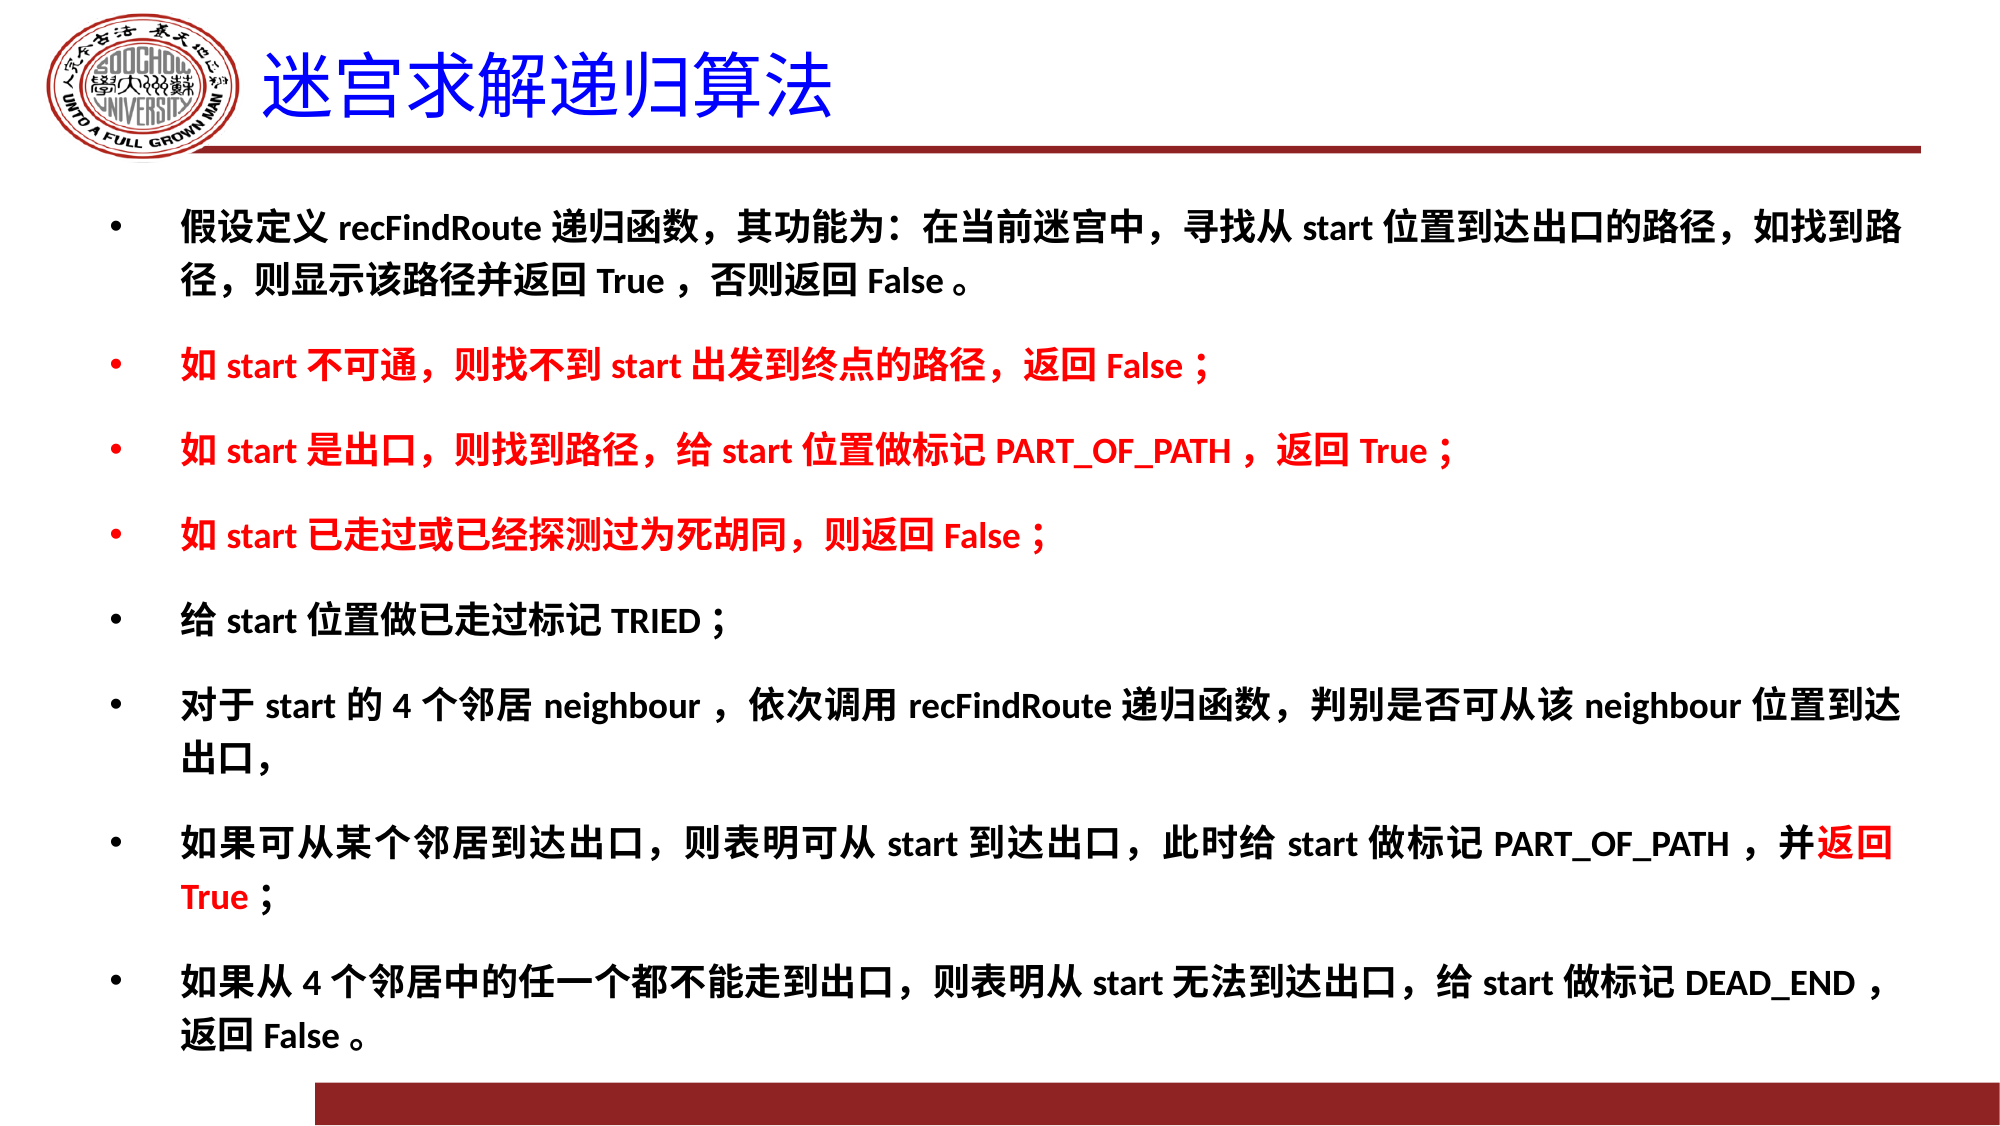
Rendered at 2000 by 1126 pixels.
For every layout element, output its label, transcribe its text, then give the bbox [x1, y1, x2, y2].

title 迷宫求解递归算法 [242, 30, 1921, 138]
picture [40, 9, 246, 163]
list 假设定义recFindRoute递归函数，其功能为：在当前迷宫中，寻找从start位置到达出口的路径，如找到路径，则显示该路径并返回True，否则返回False。 如start不可通，则找不到start出发到终点的路径，返回False； 如start是出口，则找到路径，给start位置做标记PART_OF_PATH，返回True； 如start已走过或已经探测过为死胡同，则返回False； 给start位置做已走过标记TRIED； 对于start的4个邻居neighbour，依次调用recFindRoute递归函数，判别是否可从该neighbour位置到达出口， 如果可从某个邻居到达出口，则表明可从start到达出口，此时给start做标记PART_OF_PATH，并返回True； 如果从4个邻居中的任一个都不能走到出口，则表明从start无法到达出口，给start做标记DEAD_END，返回False。 [90, 184, 1922, 1071]
